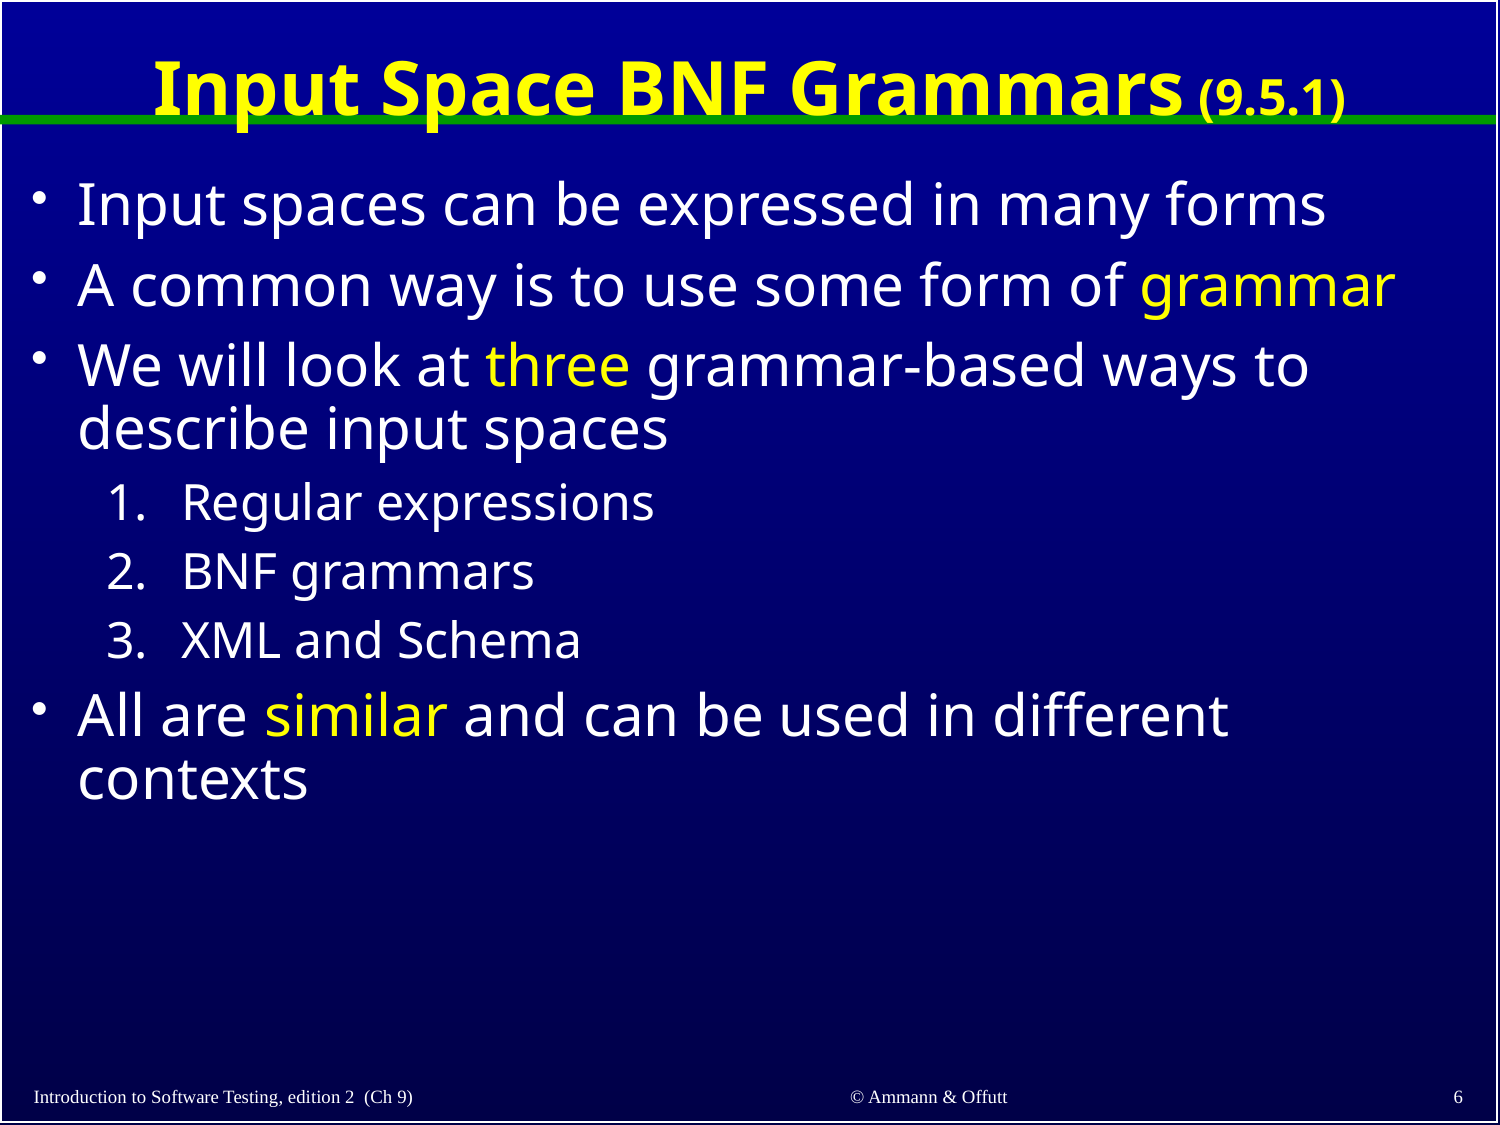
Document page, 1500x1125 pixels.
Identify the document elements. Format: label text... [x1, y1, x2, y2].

footer © Ammann & Offutt [691, 1072, 1167, 1115]
title Input Space BNF Grammars (9.5.1) [14, 15, 1486, 167]
slide_number 6 [1181, 1071, 1479, 1115]
slide_number Introduction to Software Testing, edition 2 (Ch 9) [18, 1068, 659, 1115]
list Input spaces can be expressed in many forms A common way is to use some form of grammar We will look at three grammar-based ways to describe input spaces Regular expressions BNF grammars XML and Schema All are similar and can be used in different contexts [15, 167, 1485, 1069]
